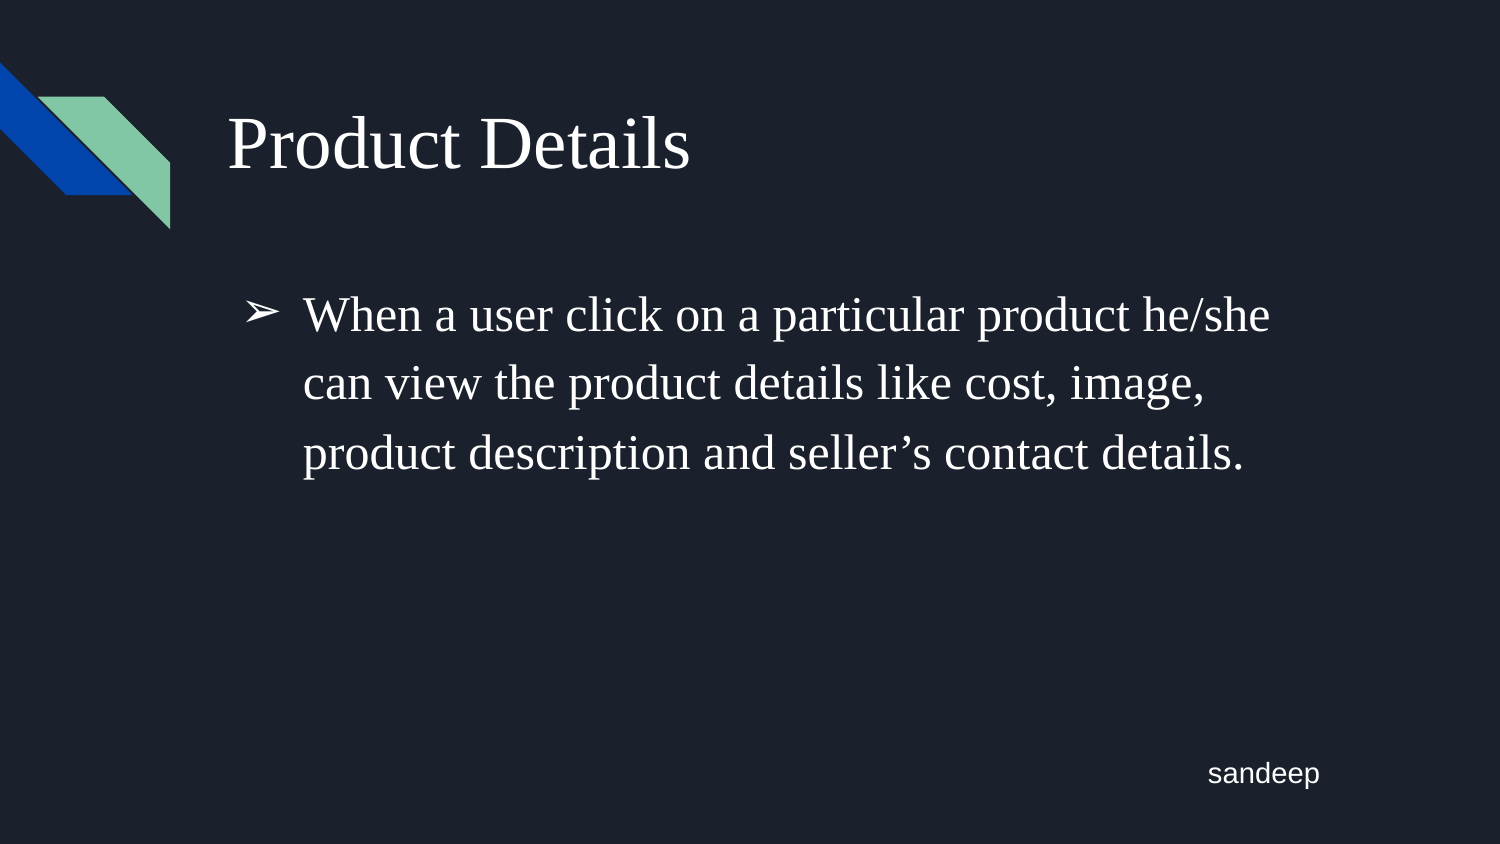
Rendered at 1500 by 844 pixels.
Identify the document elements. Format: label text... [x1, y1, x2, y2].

title Product Details [212, 64, 1368, 215]
list When a user click on a particular product he/she can view the product details like cost, image, product description and seller’s contact details. [212, 257, 1368, 735]
text_box sandeep [1193, 746, 1419, 797]
